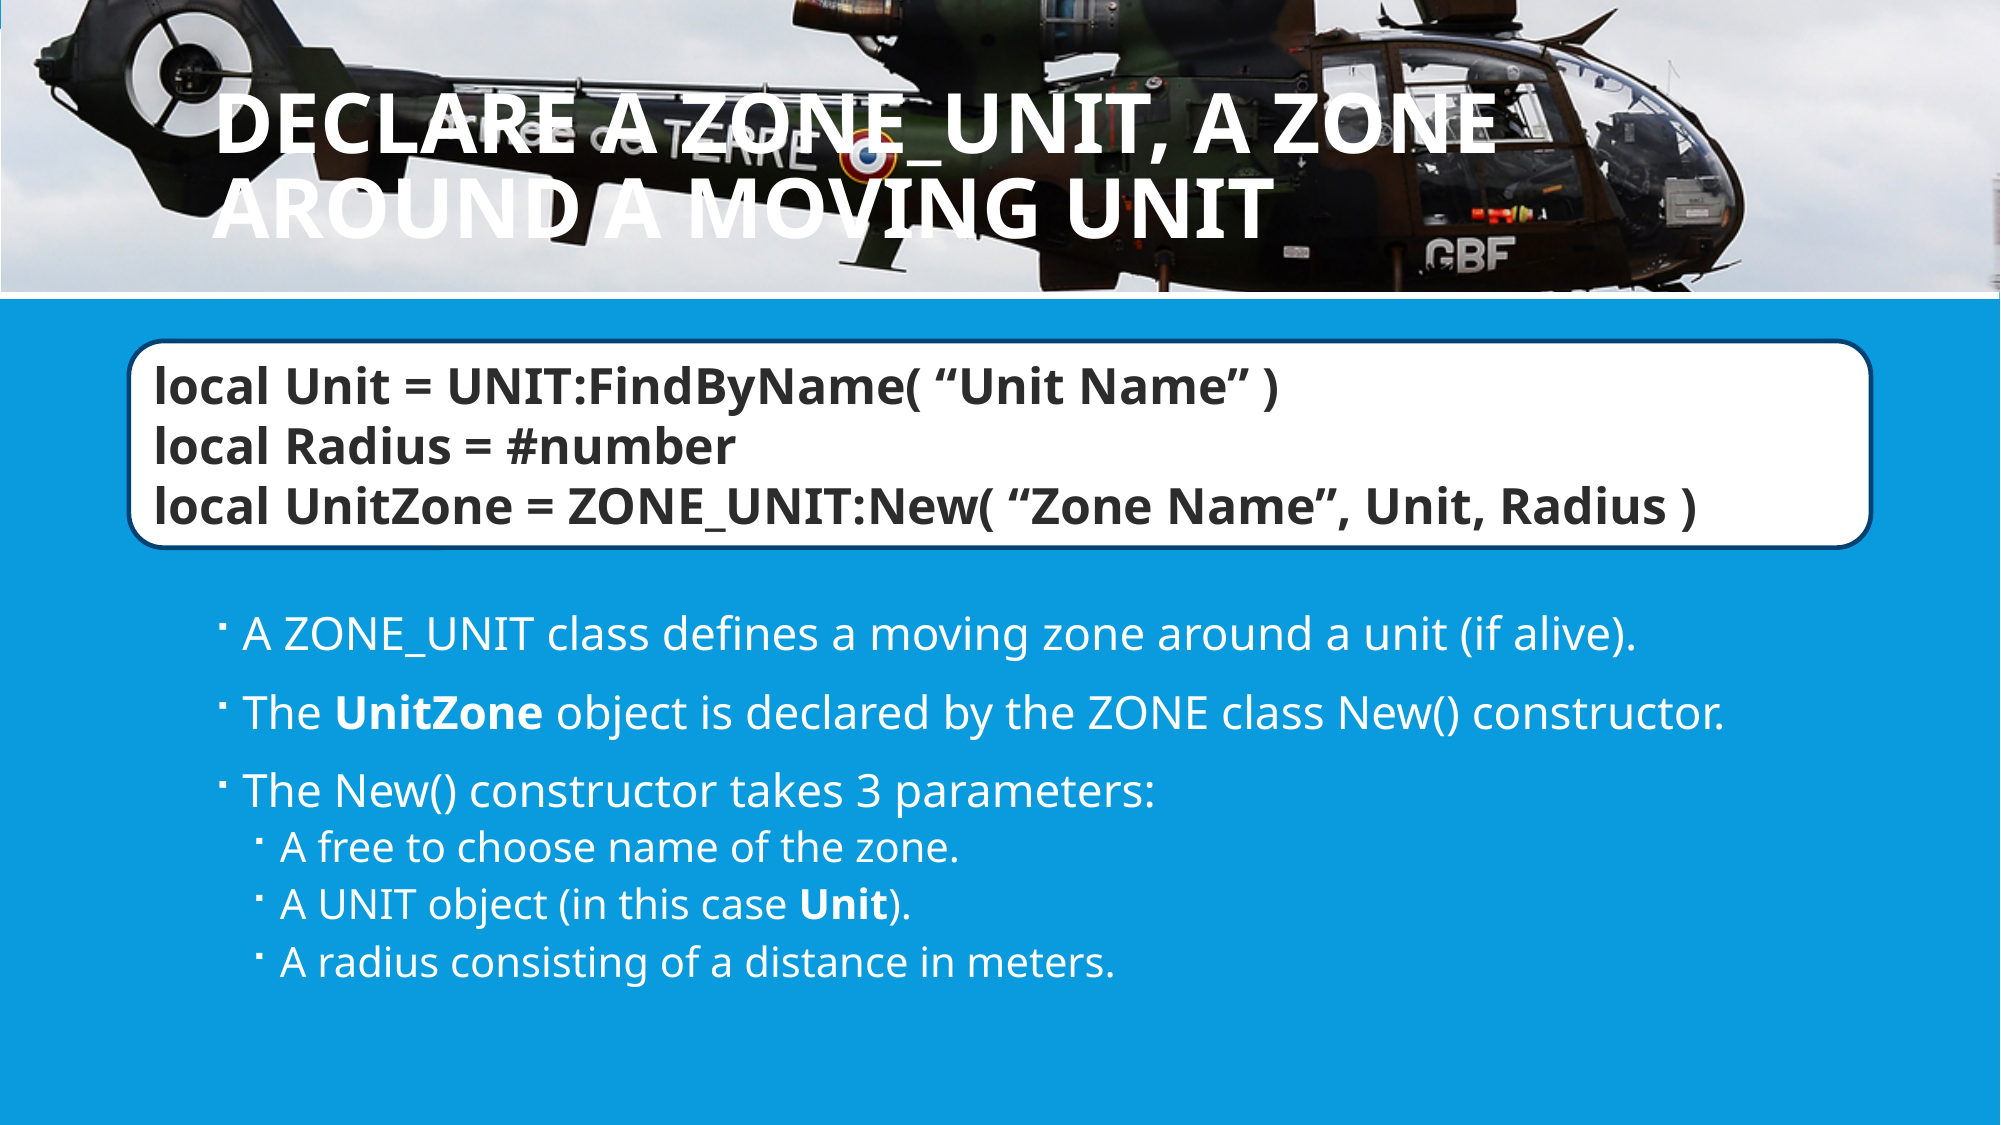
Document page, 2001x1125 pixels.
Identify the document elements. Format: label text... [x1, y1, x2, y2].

text_box local Unit = UNIT:FindByName( “Unit Name” ) local Radius = #number local UnitZone = ZONE_UNIT:New( “Zone Name”, Unit, Radius ) [127, 339, 1873, 549]
list A ZONE_UNIT class defines a moving zone around a unit (if alive). The UnitZone object is declared by the ZONE class New() constructor. The New() constructor takes 3 parameters: A free to choose name of the zone. A UNIT object (in this case Unit). A radius consisting of a distance in meters. [197, 577, 1803, 1020]
title DECLARE a ZONE_UNIT, a zone around a moving unit [197, 46, 1803, 295]
picture [1, 0, 2000, 292]
